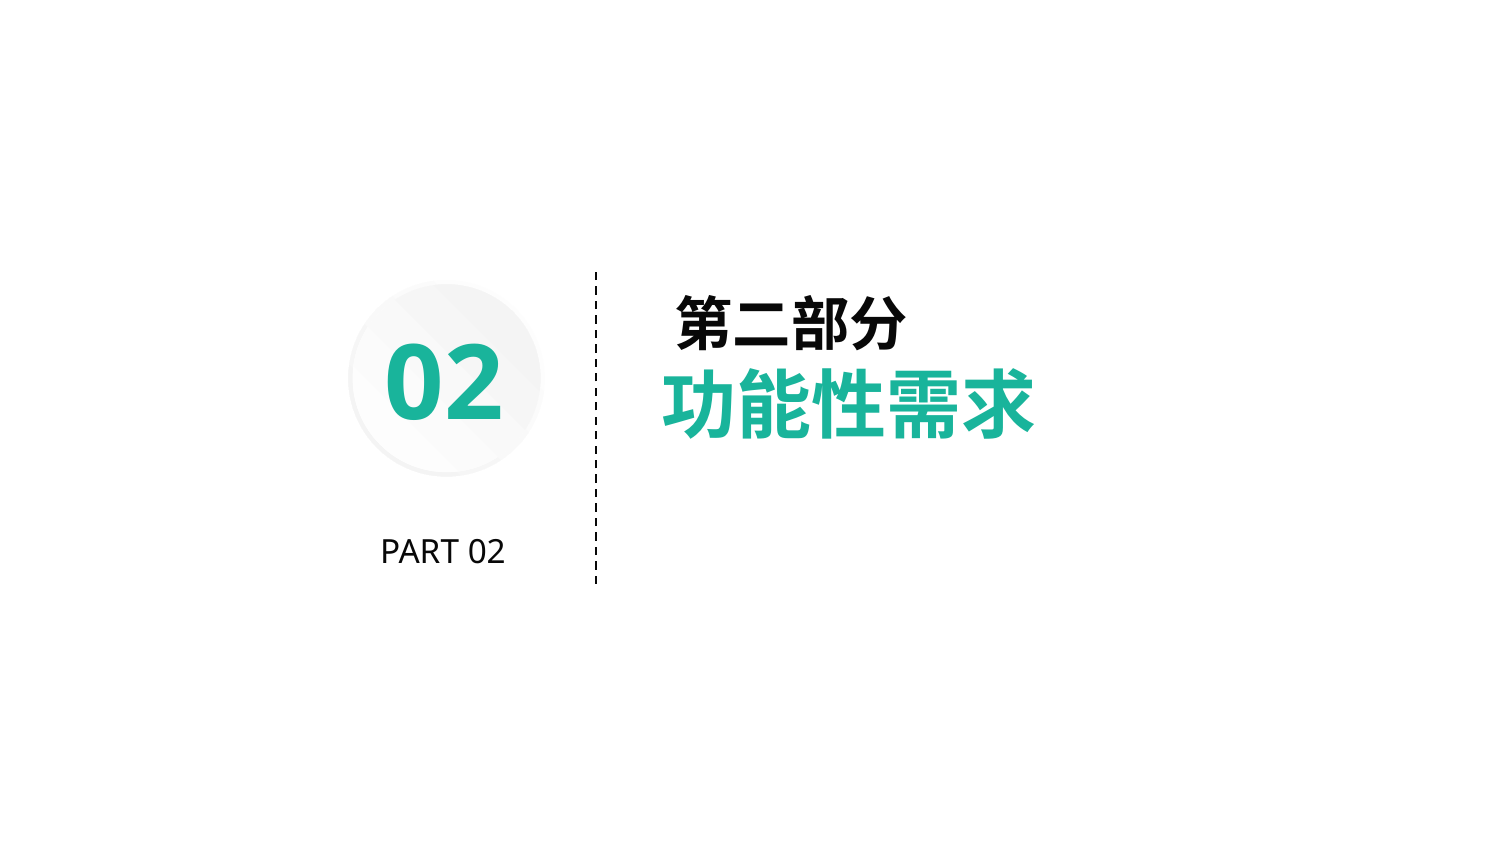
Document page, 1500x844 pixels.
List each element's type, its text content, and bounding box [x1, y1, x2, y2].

text_box PART 02 [380, 529, 529, 570]
text_box 第二部分 功能性需求 [646, 280, 1051, 455]
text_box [348, 279, 545, 477]
